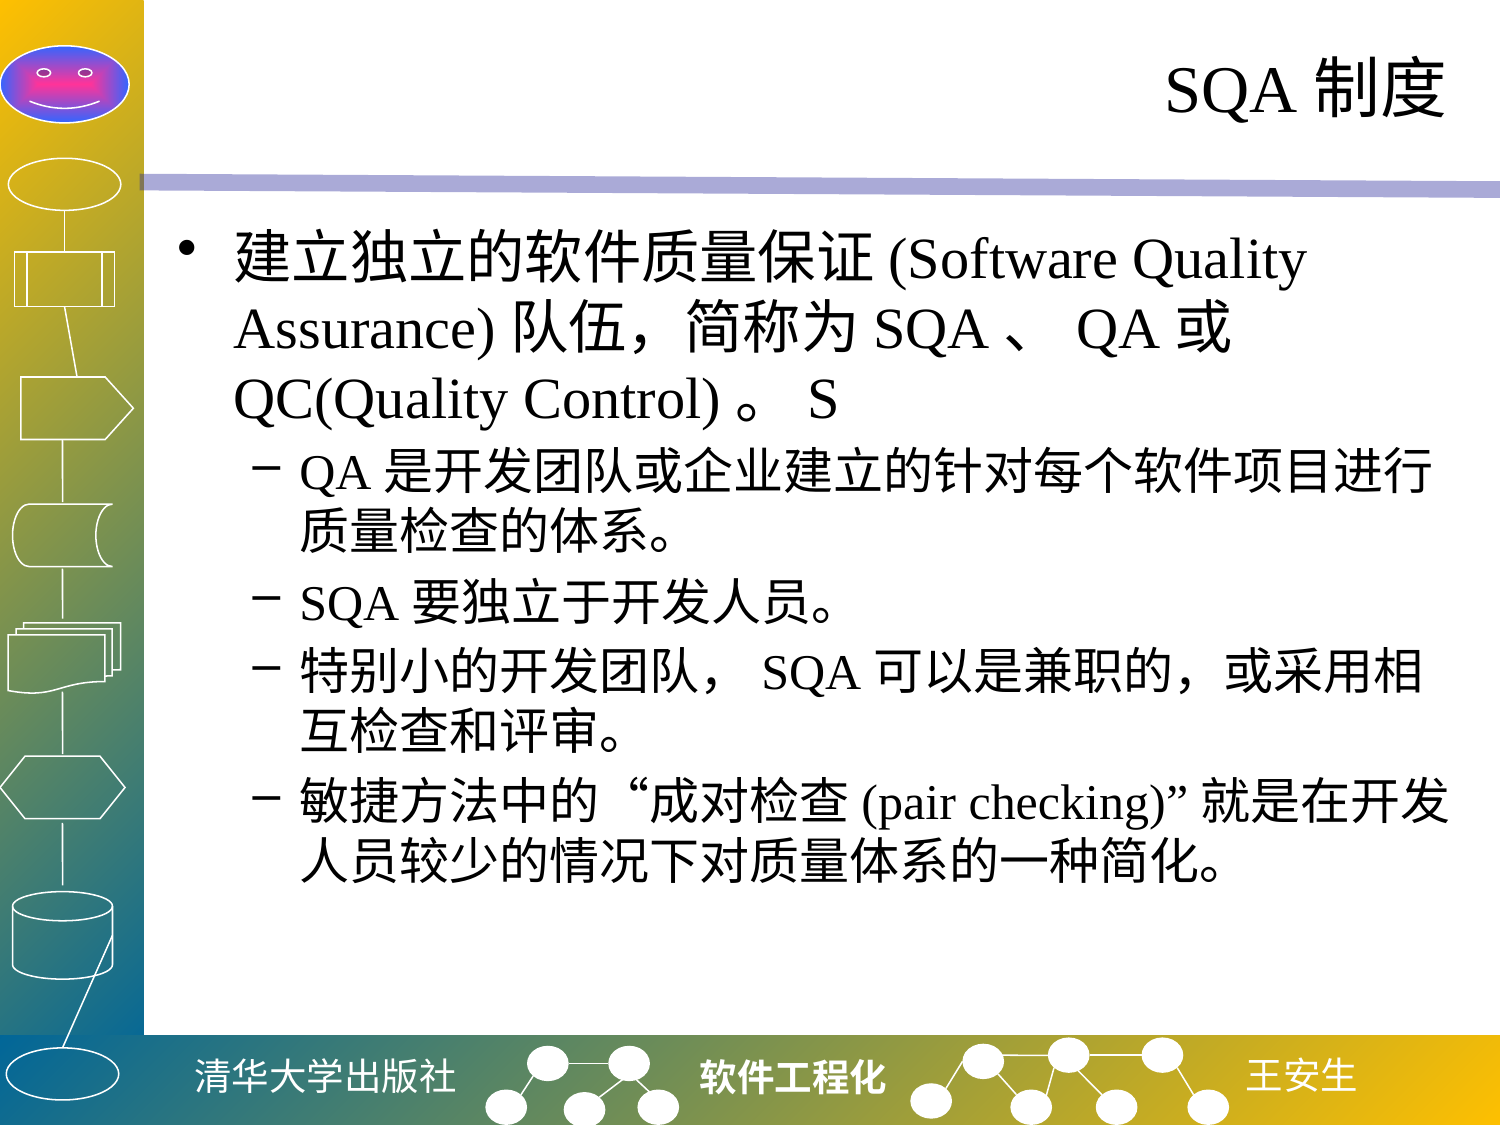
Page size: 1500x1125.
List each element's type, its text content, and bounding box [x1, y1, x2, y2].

list 建立独立的软件质量保证(Software Quality Assurance)队伍，简称为SQA、QA或QC(Quality Control)。S QA是开发团队或企业建立的针对每个软件项目进行质量检查的体系。 SQA要独立于开发人员。 特别小的开发团队，SQA可以是兼职的，或采用相互检查和评审。 敏捷方法中的“成对检查(pair checking)”就是在开发人员较少的情况下对质量体系的一种简化。 [162, 212, 1476, 1017]
title SQA制度 [187, 24, 1463, 147]
